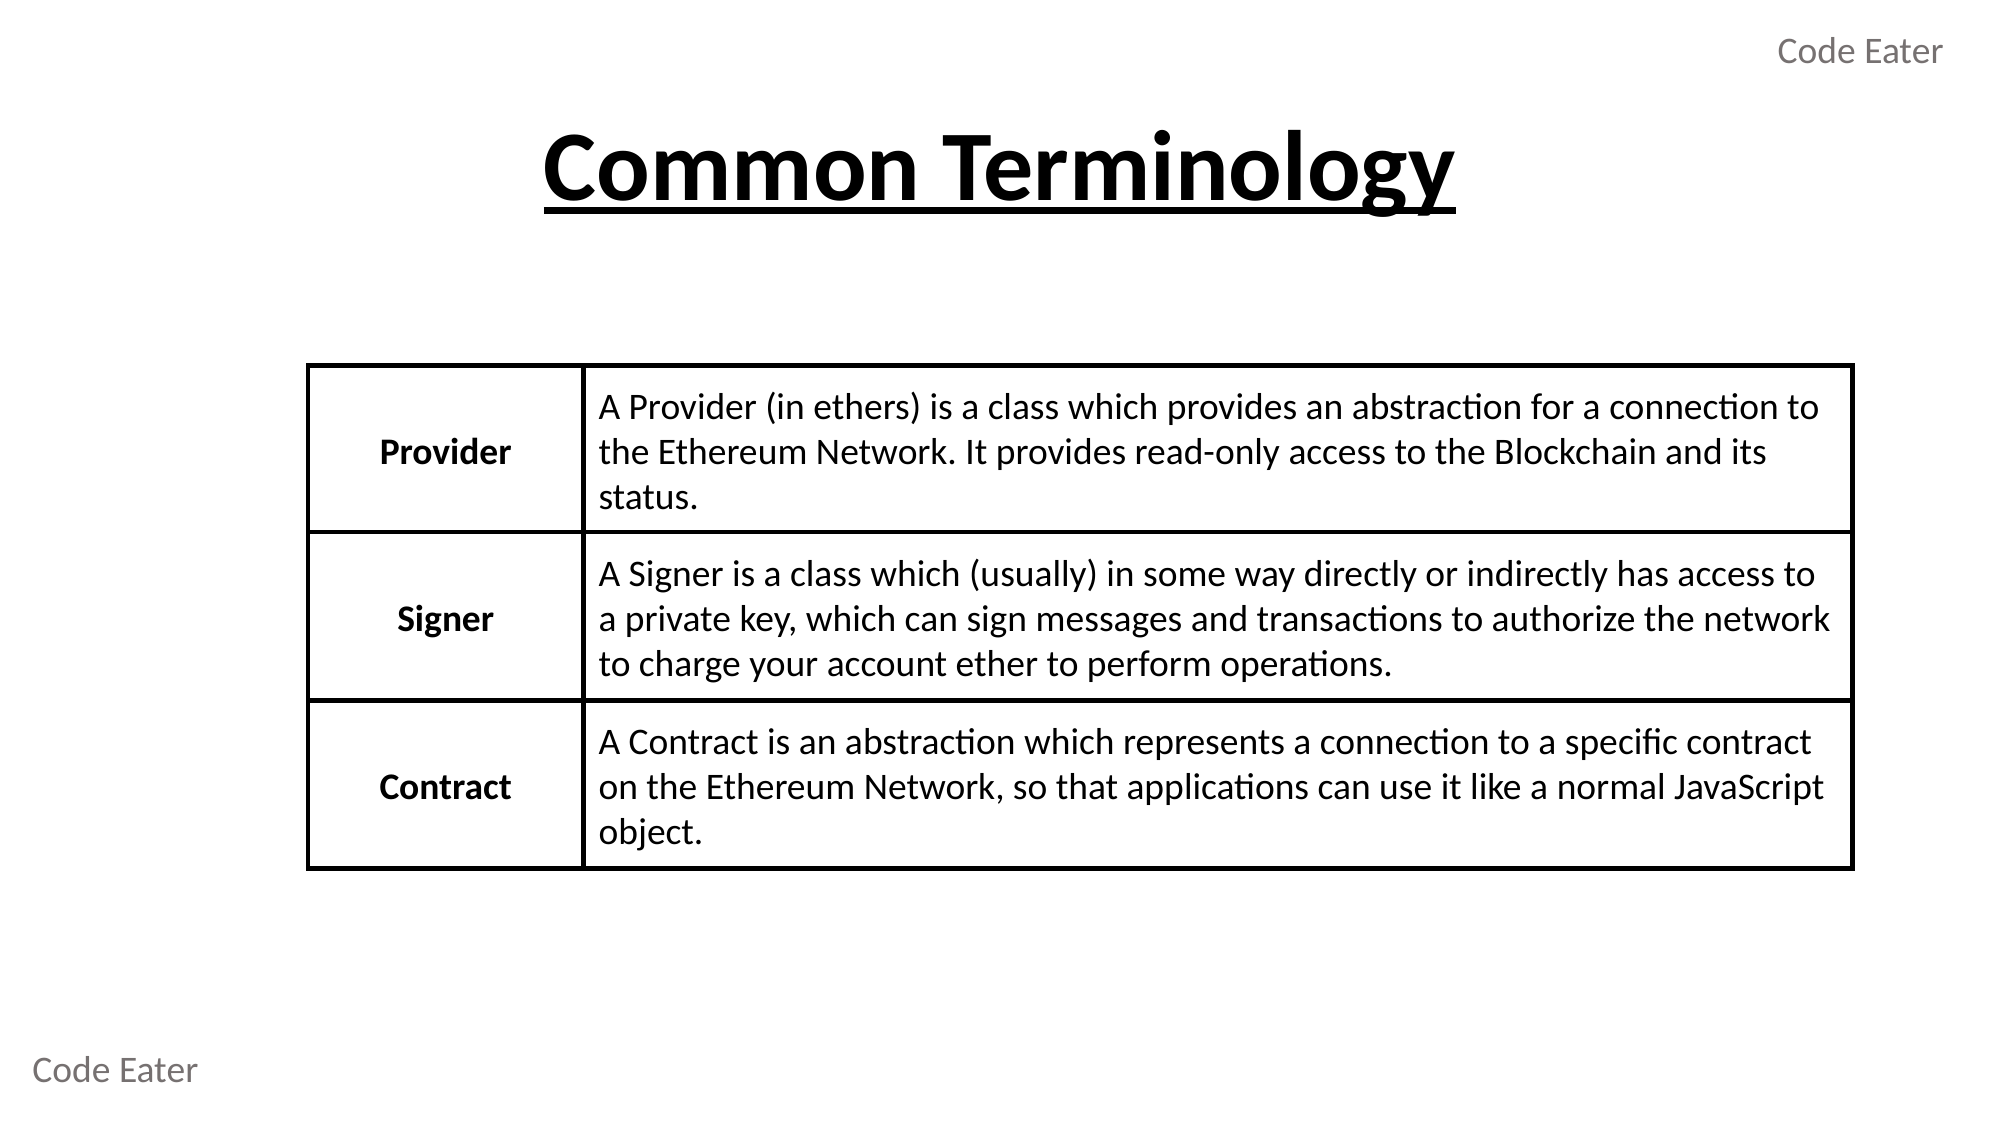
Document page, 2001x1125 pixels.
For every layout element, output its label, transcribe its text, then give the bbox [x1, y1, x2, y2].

text_box A Provider (in ethers) is a class which provides an abstraction for a connection to the Ethereum Network. It provides read-only access to the Blockchain and its status. [583, 364, 1854, 531]
text_box A Contract is an abstraction which represents a connection to a specific contract on the Ethereum Network, so that applications can use it like a normal JavaScript object. [583, 699, 1854, 870]
text_box Provider [307, 364, 583, 531]
text_box Signer [307, 531, 583, 699]
text_box Code Eater [17, 1037, 216, 1098]
text_box A Signer is a class which (usually) in some way directly or indirectly has access to a private key, which can sign messages and transactions to authorize the network to charge your account ether to perform operations. [583, 531, 1854, 699]
title Common Terminology [137, 59, 1863, 278]
text_box Code Eater [1762, 18, 1962, 79]
text_box Contract [307, 699, 583, 870]
